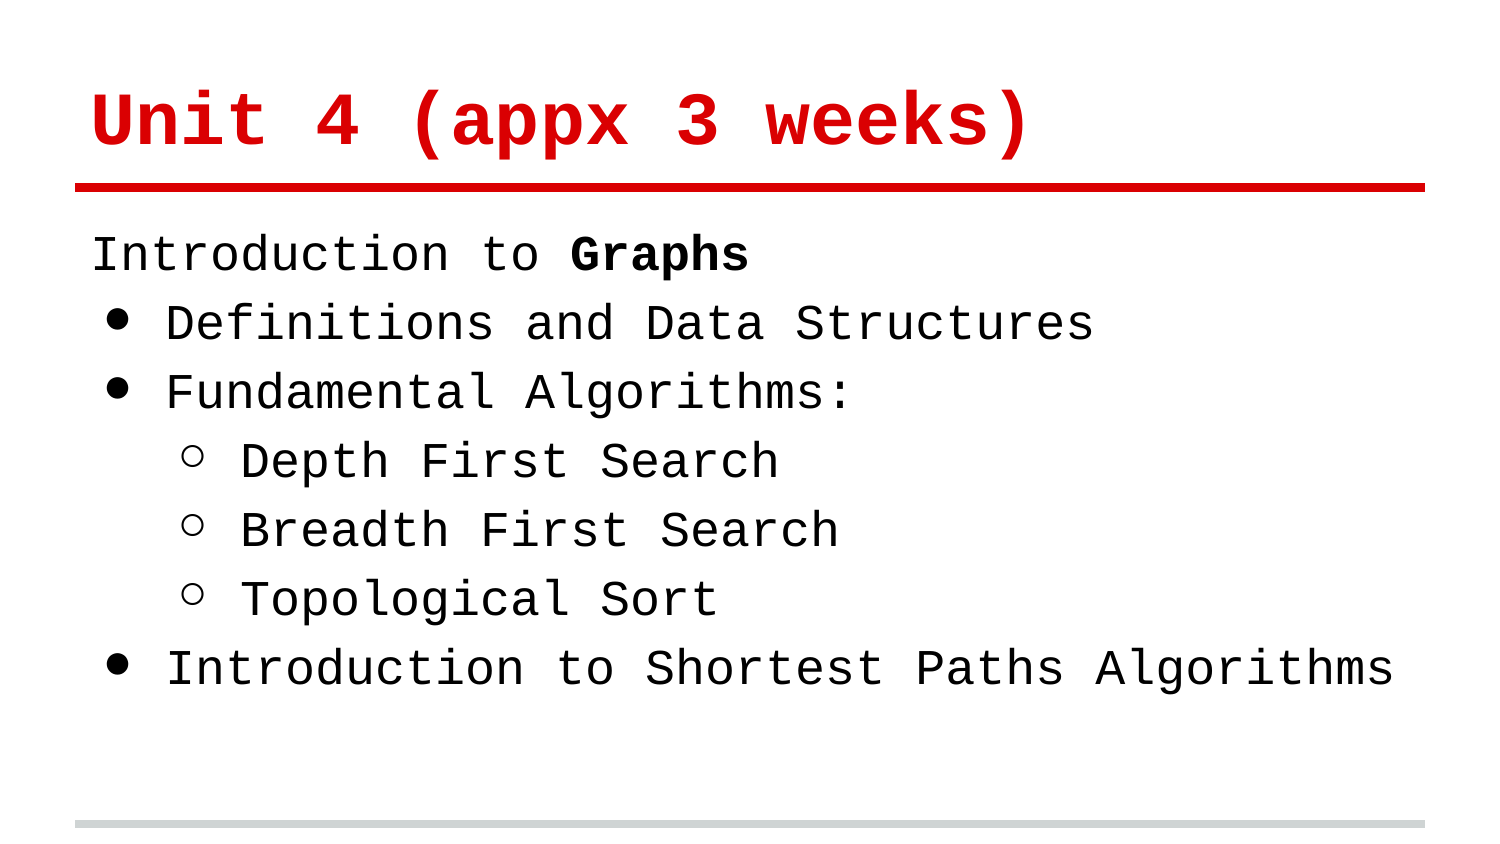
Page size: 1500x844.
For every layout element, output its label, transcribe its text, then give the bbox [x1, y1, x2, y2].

title Unit 4 (appx 3 weeks) [75, 33, 1425, 175]
list Introduction to Graphs Definitions and Data Structures Fundamental Algorithms: Depth First Search Breadth First Search Topological Sort Introduction to Shortest Paths Algorithms [75, 196, 1425, 808]
